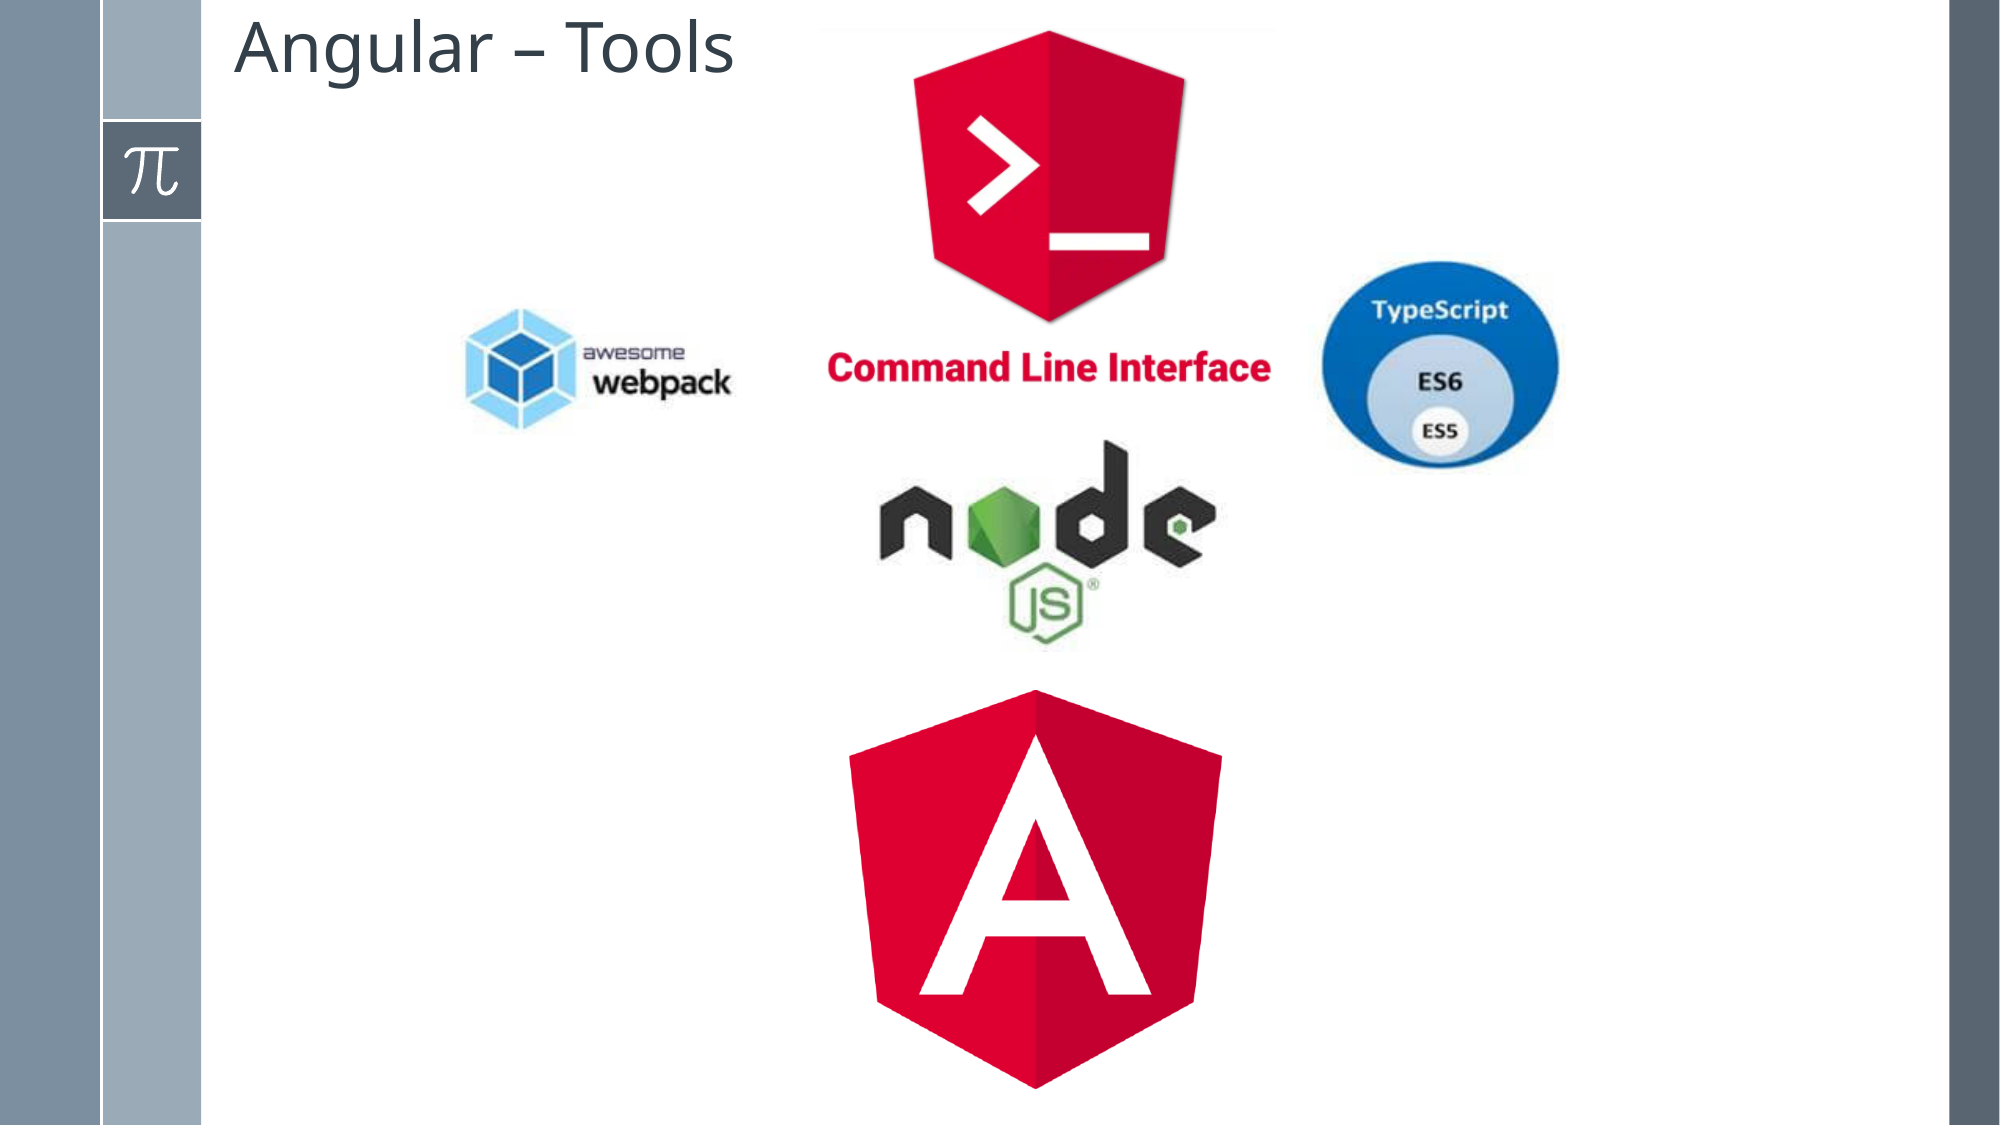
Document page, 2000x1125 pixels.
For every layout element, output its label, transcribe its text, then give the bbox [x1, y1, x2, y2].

picture [844, 690, 1234, 1096]
title Angular – Tools [220, 4, 1825, 95]
picture [1308, 252, 1566, 475]
picture [439, 292, 746, 435]
picture [819, 28, 1275, 386]
picture [867, 434, 1234, 653]
